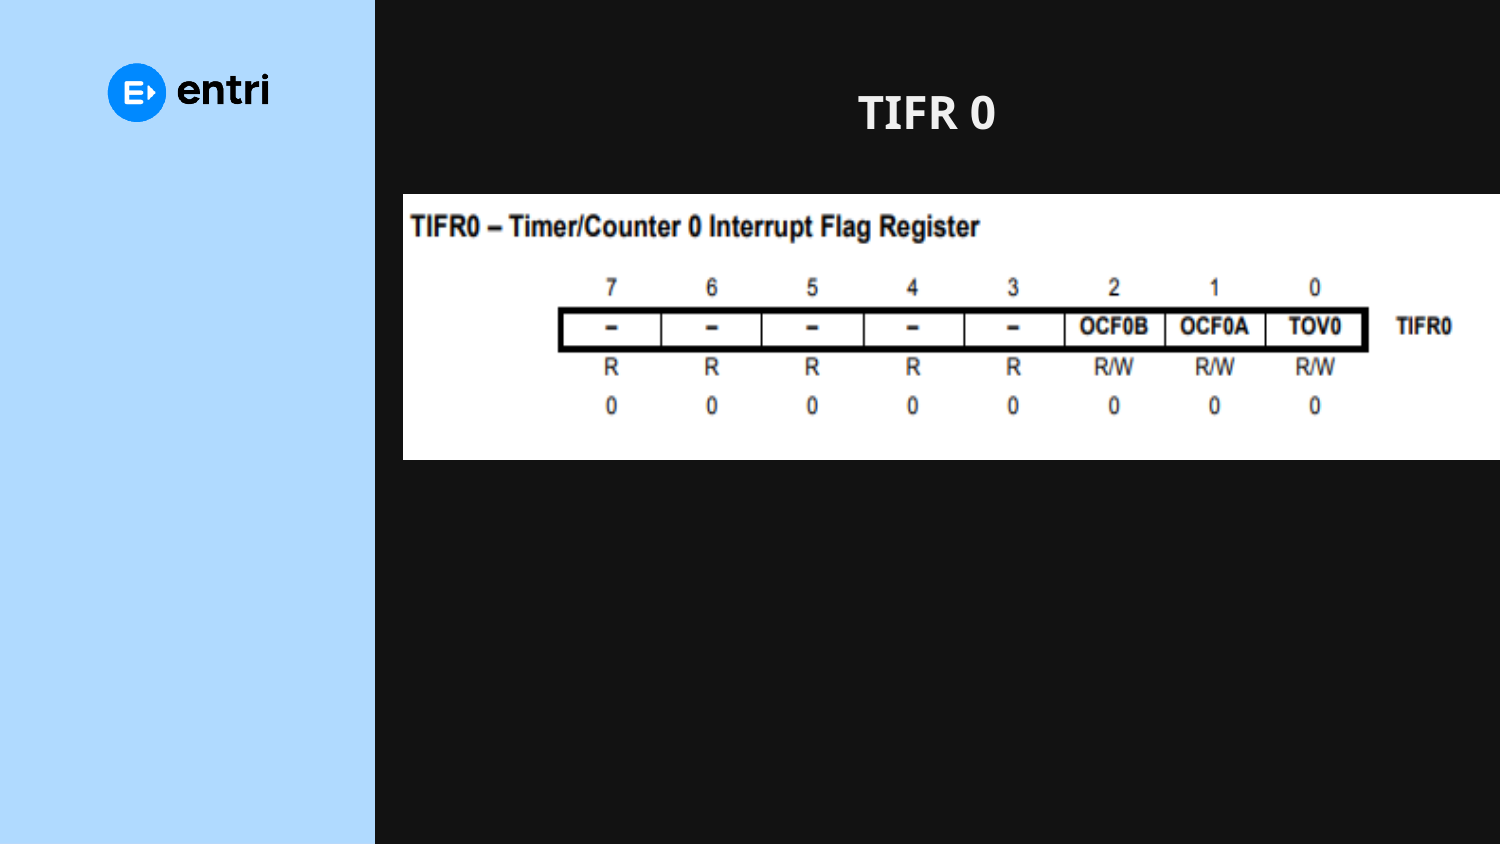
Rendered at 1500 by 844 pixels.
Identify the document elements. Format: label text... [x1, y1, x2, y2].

title TIFR 0 [442, 60, 1412, 155]
picture [98, 55, 277, 130]
picture [0, 0, 1500, 844]
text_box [403, 193, 1500, 471]
